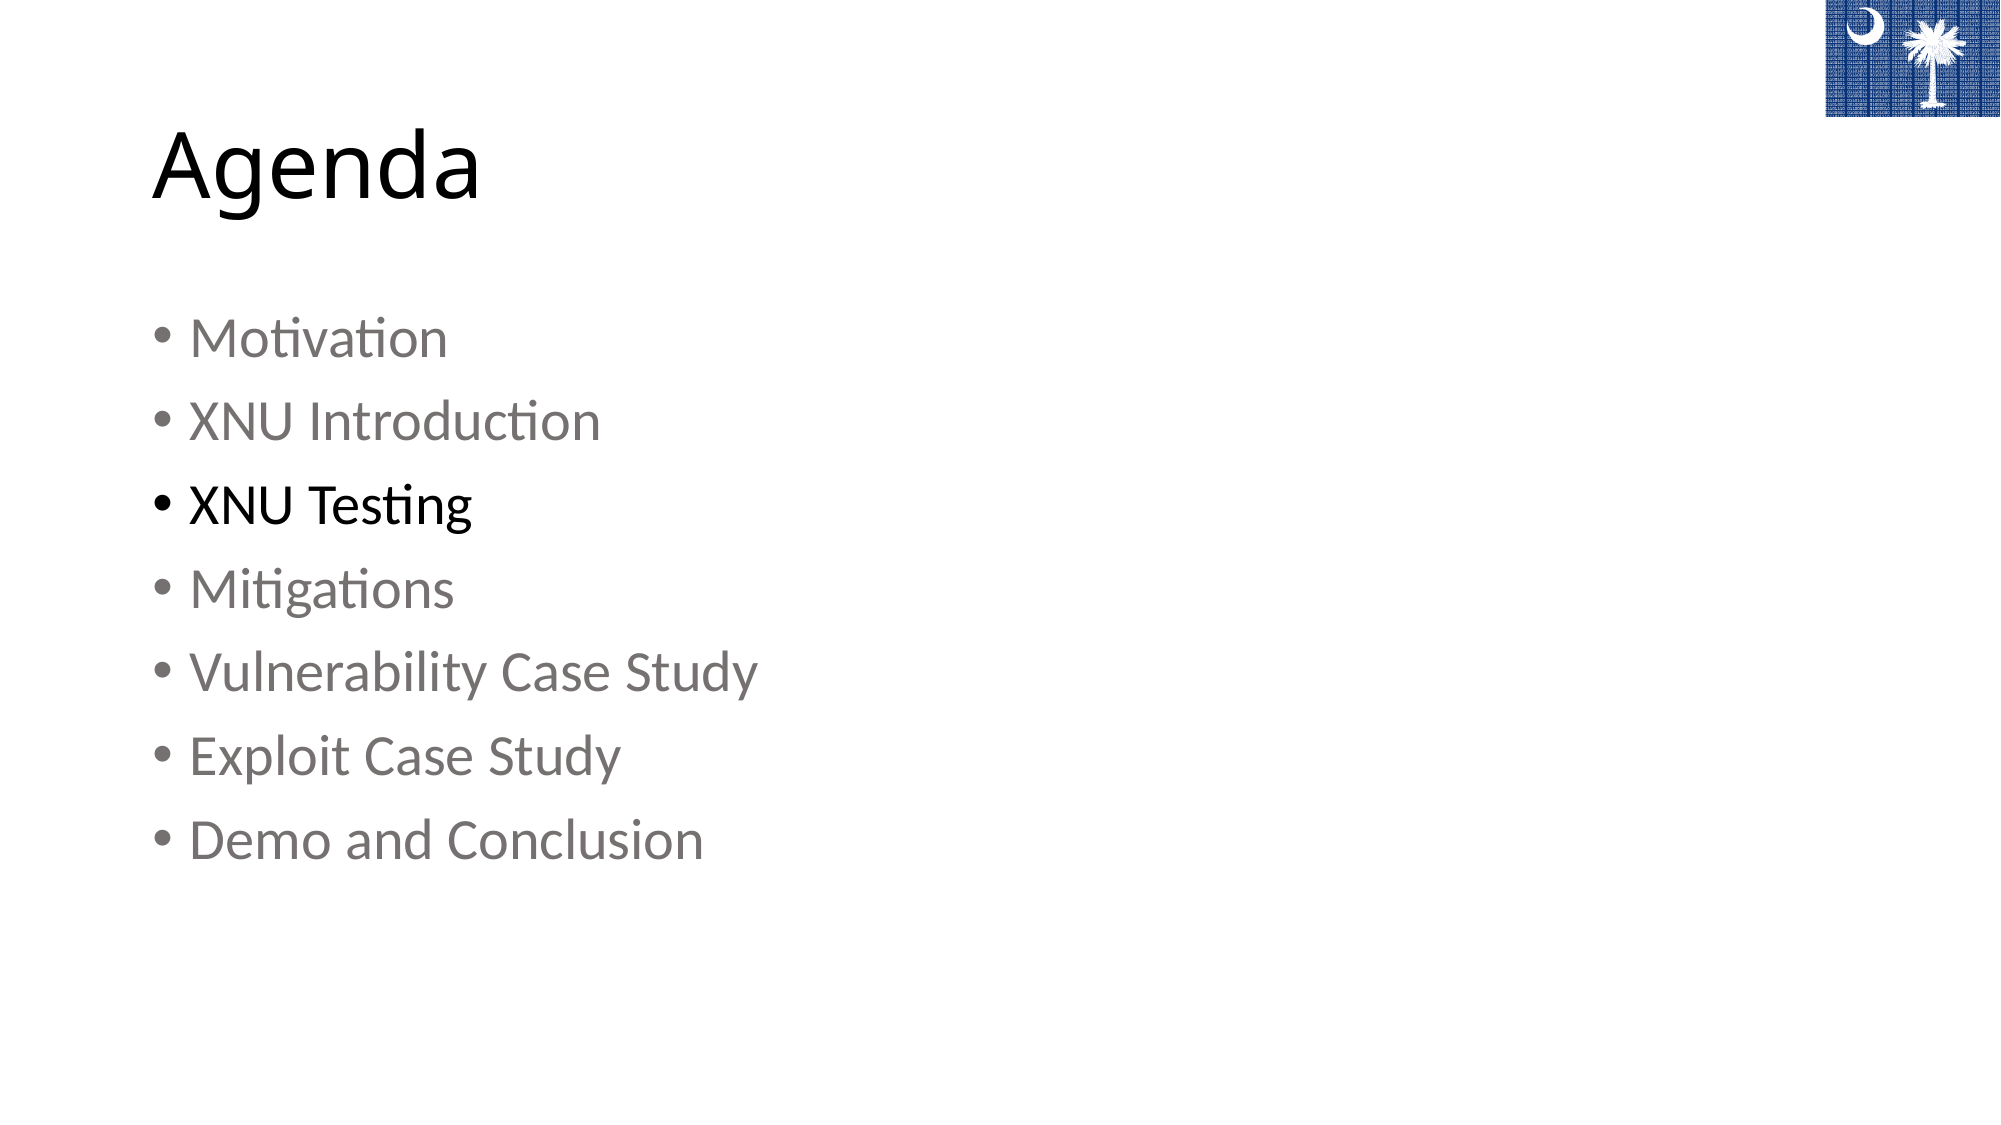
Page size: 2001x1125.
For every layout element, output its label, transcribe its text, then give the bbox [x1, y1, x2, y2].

title Agenda [137, 59, 1863, 278]
picture [1825, 0, 2000, 117]
list Motivation XNU Introduction XNU Testing Mitigations Vulnerability Case Study Exploit Case Study Demo and Conclusion [137, 299, 1863, 1014]
